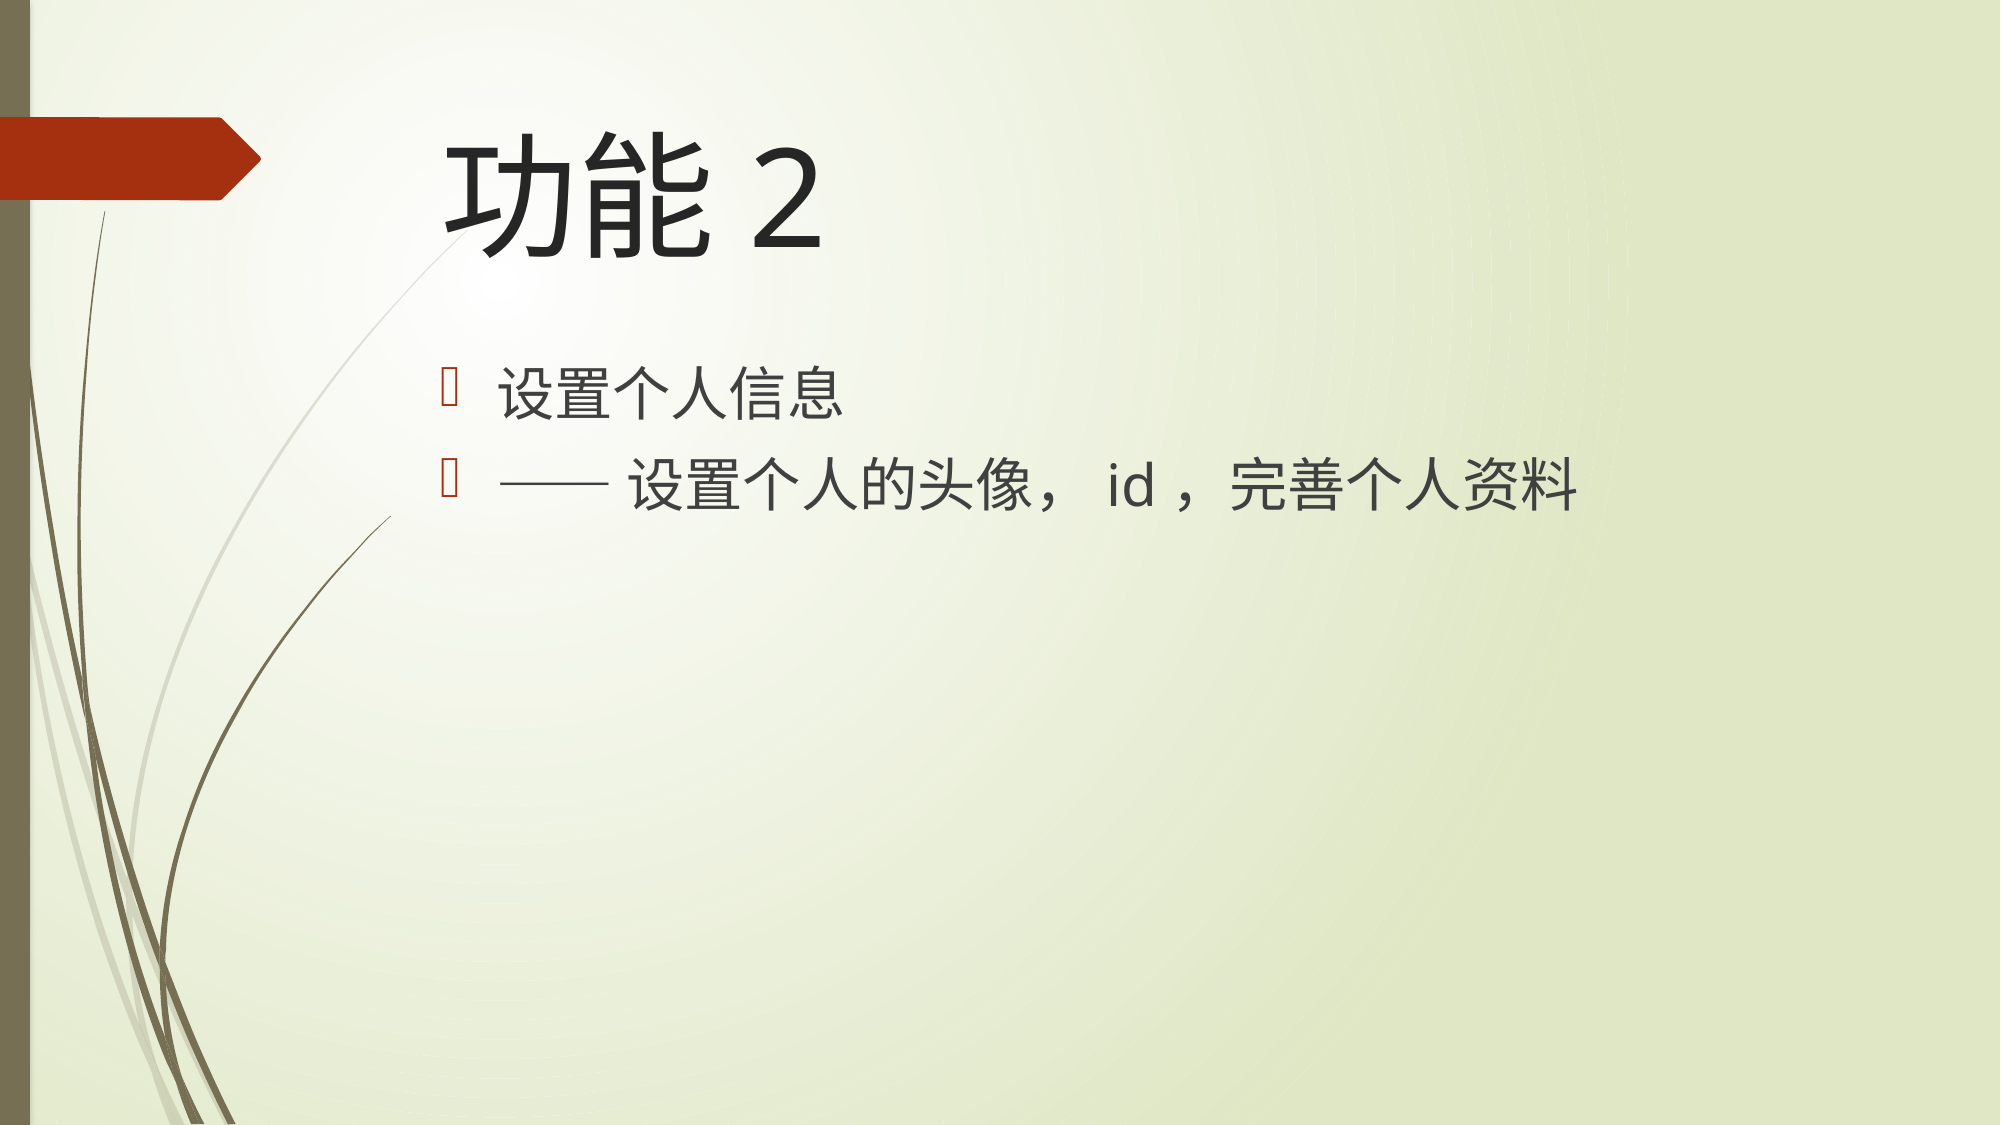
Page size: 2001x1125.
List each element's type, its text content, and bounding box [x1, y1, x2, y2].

title 功能2 [425, 102, 1888, 313]
list 设置个人信息 ——设置个人的头像，id，完善个人资料 [424, 350, 1888, 970]
